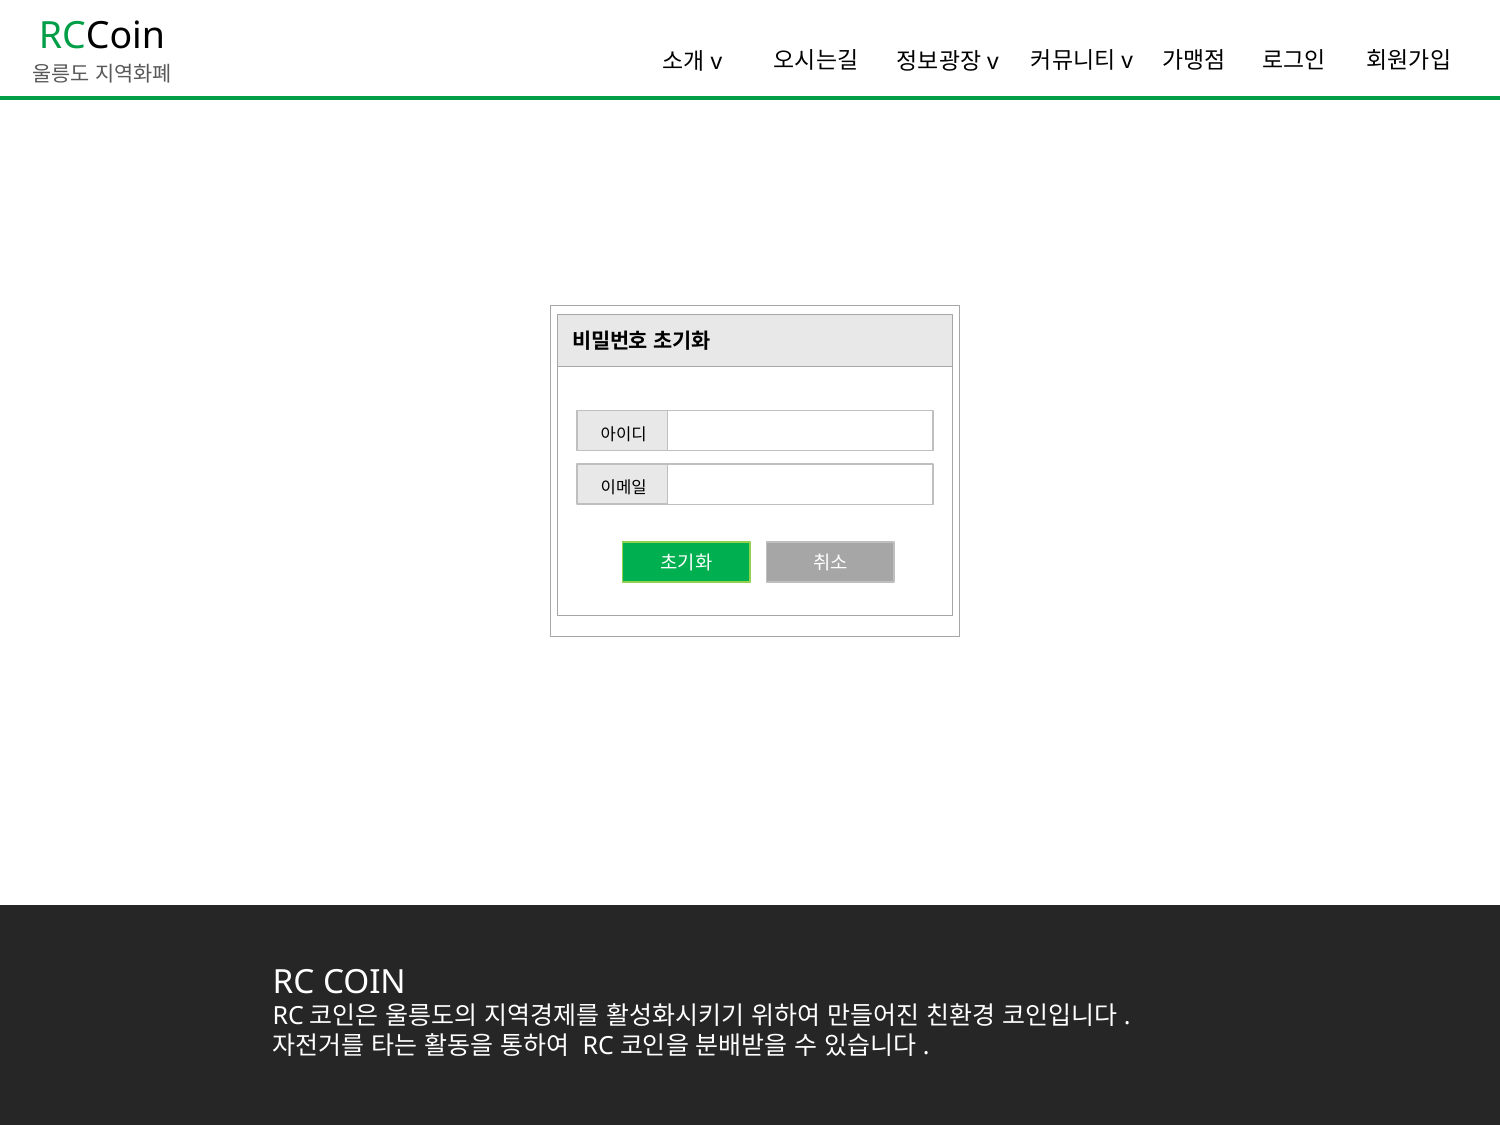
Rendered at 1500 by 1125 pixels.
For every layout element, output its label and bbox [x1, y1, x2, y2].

text_box [550, 305, 960, 637]
text_box [0, 3, 1500, 99]
text_box [0, 904, 1500, 1125]
